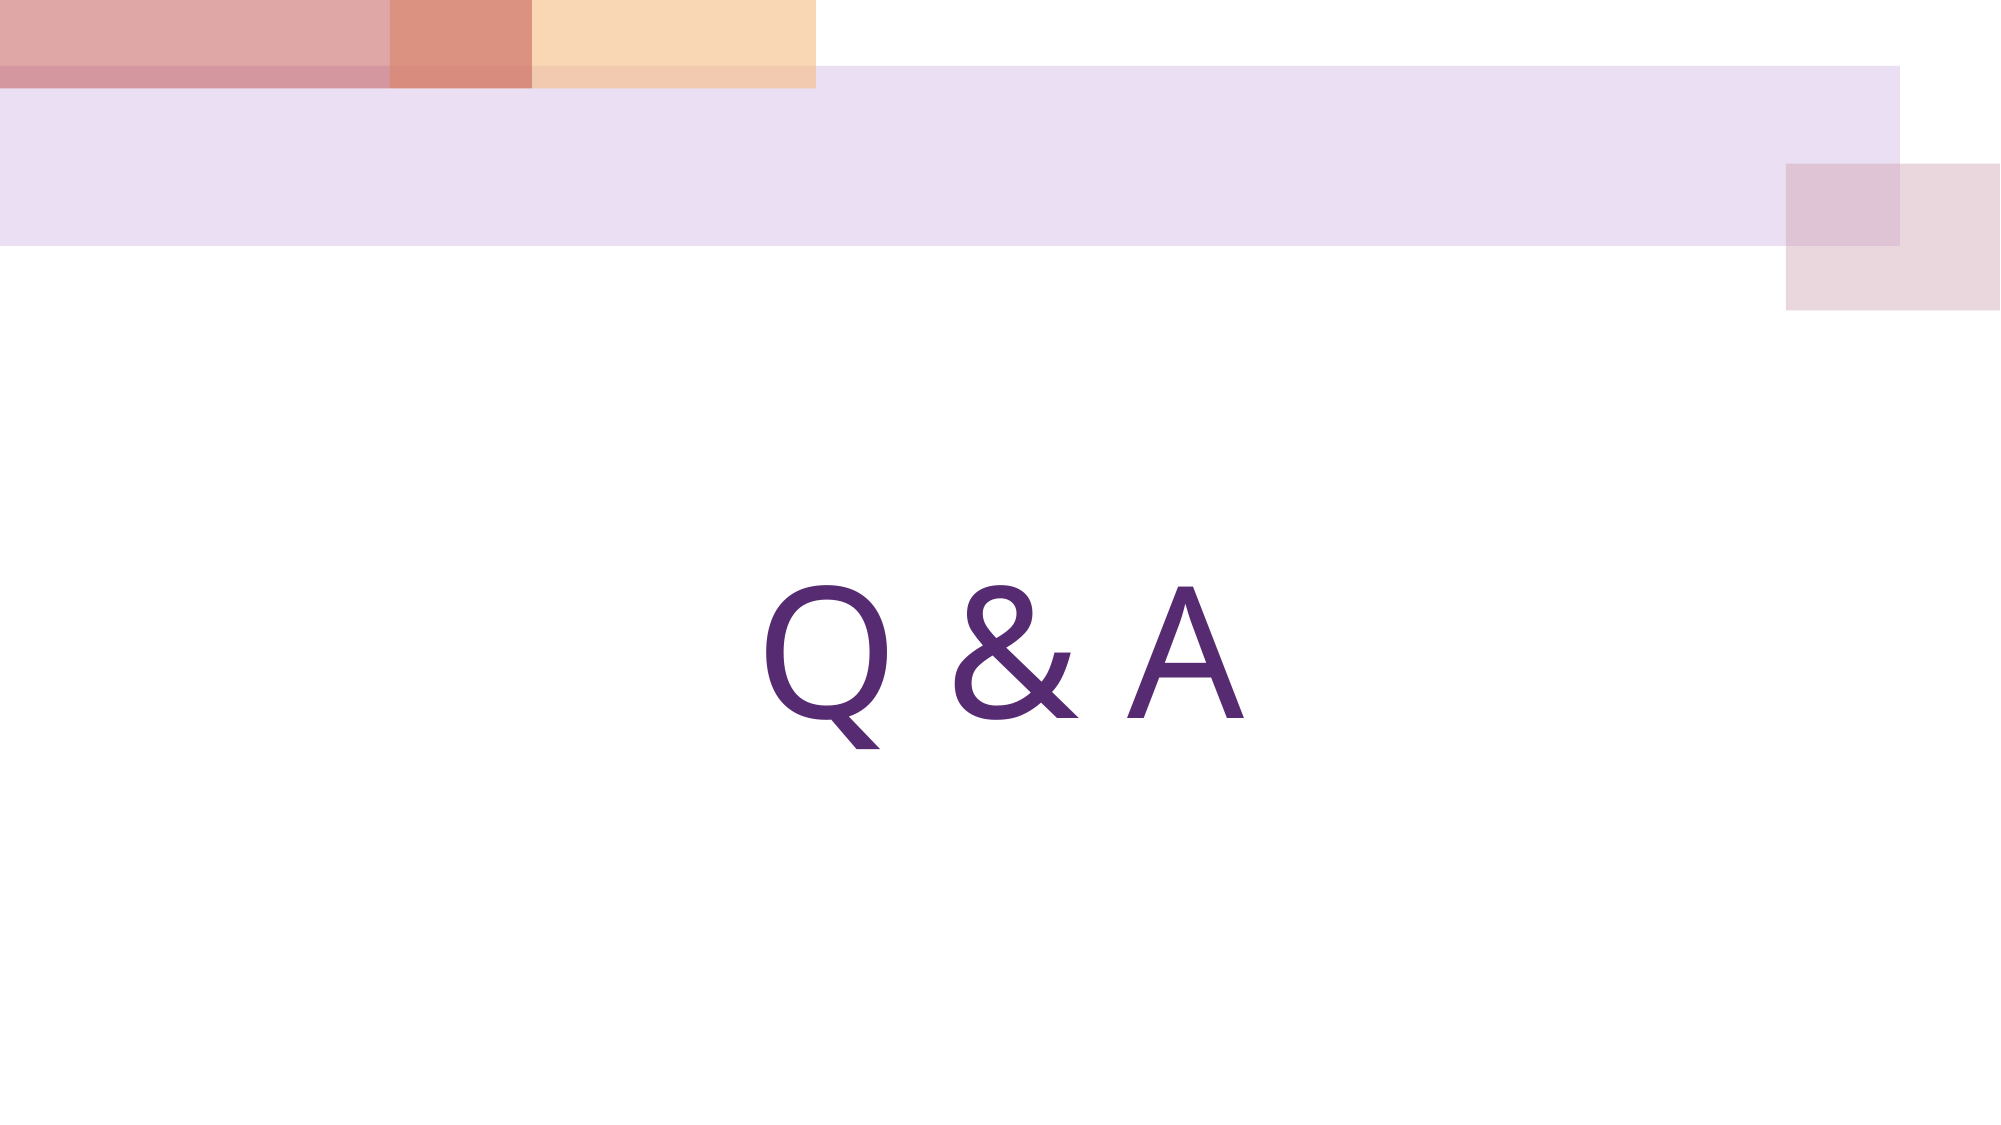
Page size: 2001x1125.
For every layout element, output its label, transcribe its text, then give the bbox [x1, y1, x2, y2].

text_box Q & A [99, 565, 1900, 724]
